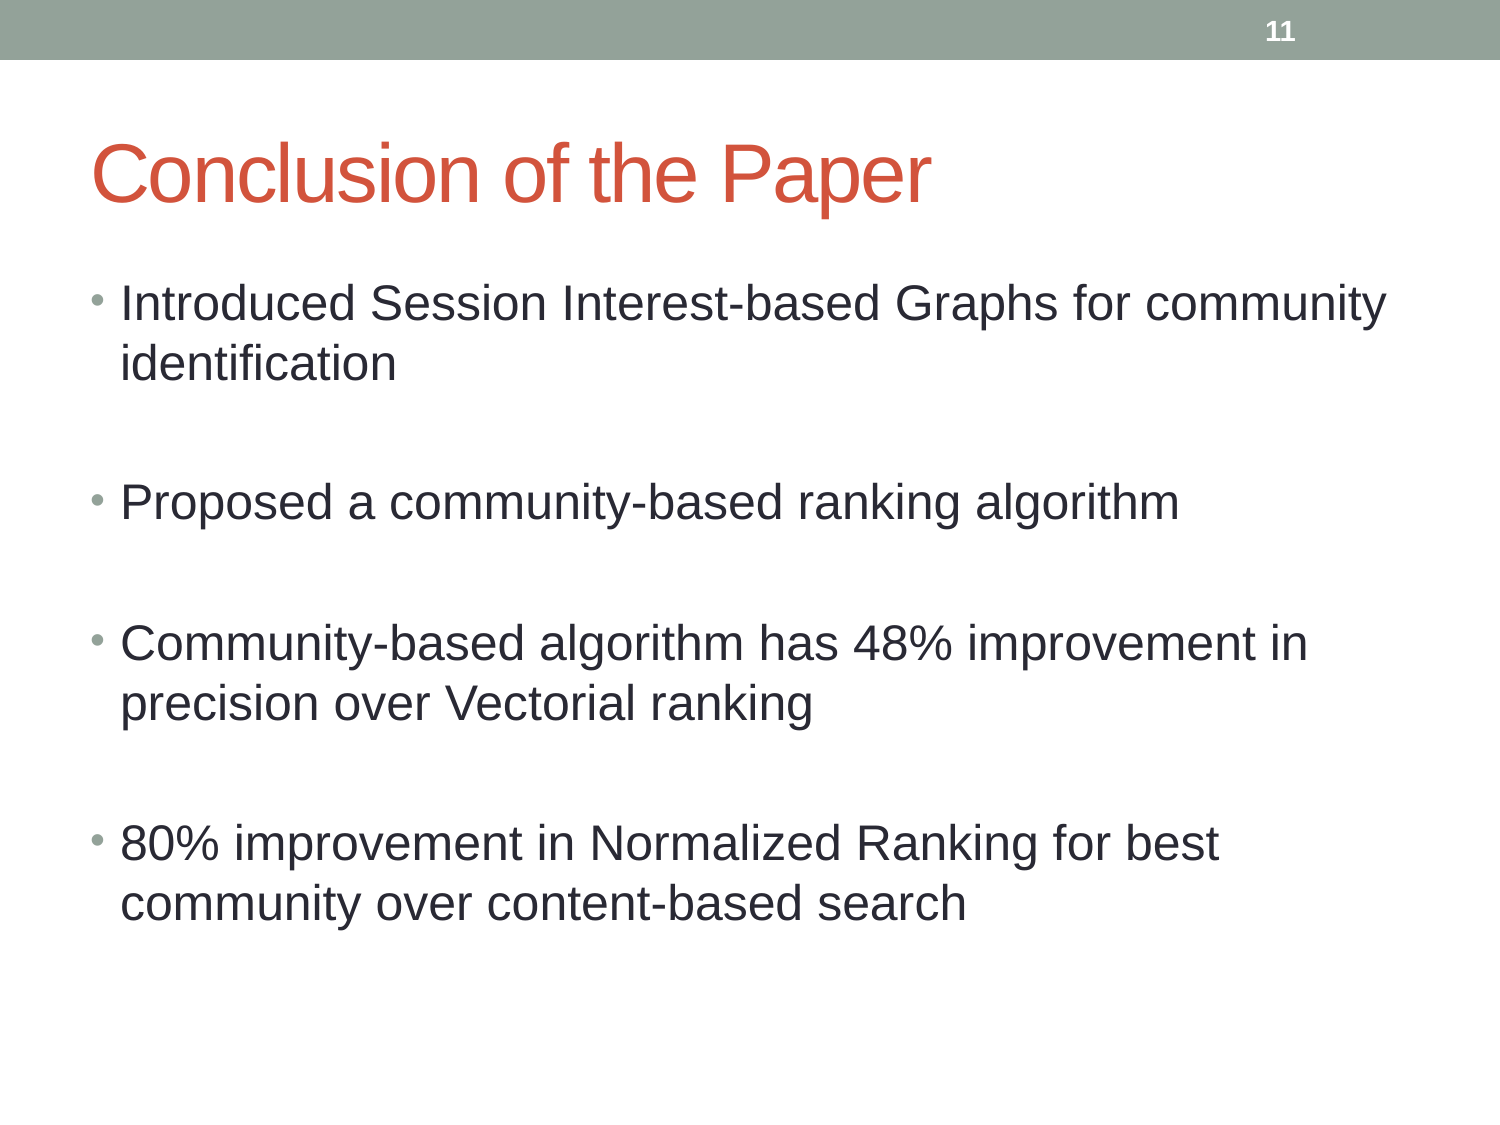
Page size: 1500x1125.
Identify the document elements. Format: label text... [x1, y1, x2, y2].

slide_number 11 [1250, 3, 1425, 57]
title Conclusion of the Paper [75, 87, 1425, 250]
list Introduced Session Interest-based Graphs for community identification Proposed a community-based ranking algorithm Community-based algorithm has 48% improvement in precision over Vectorial ranking 80% improvement in Normalized Ranking for best community over content-based search [75, 262, 1425, 1063]
